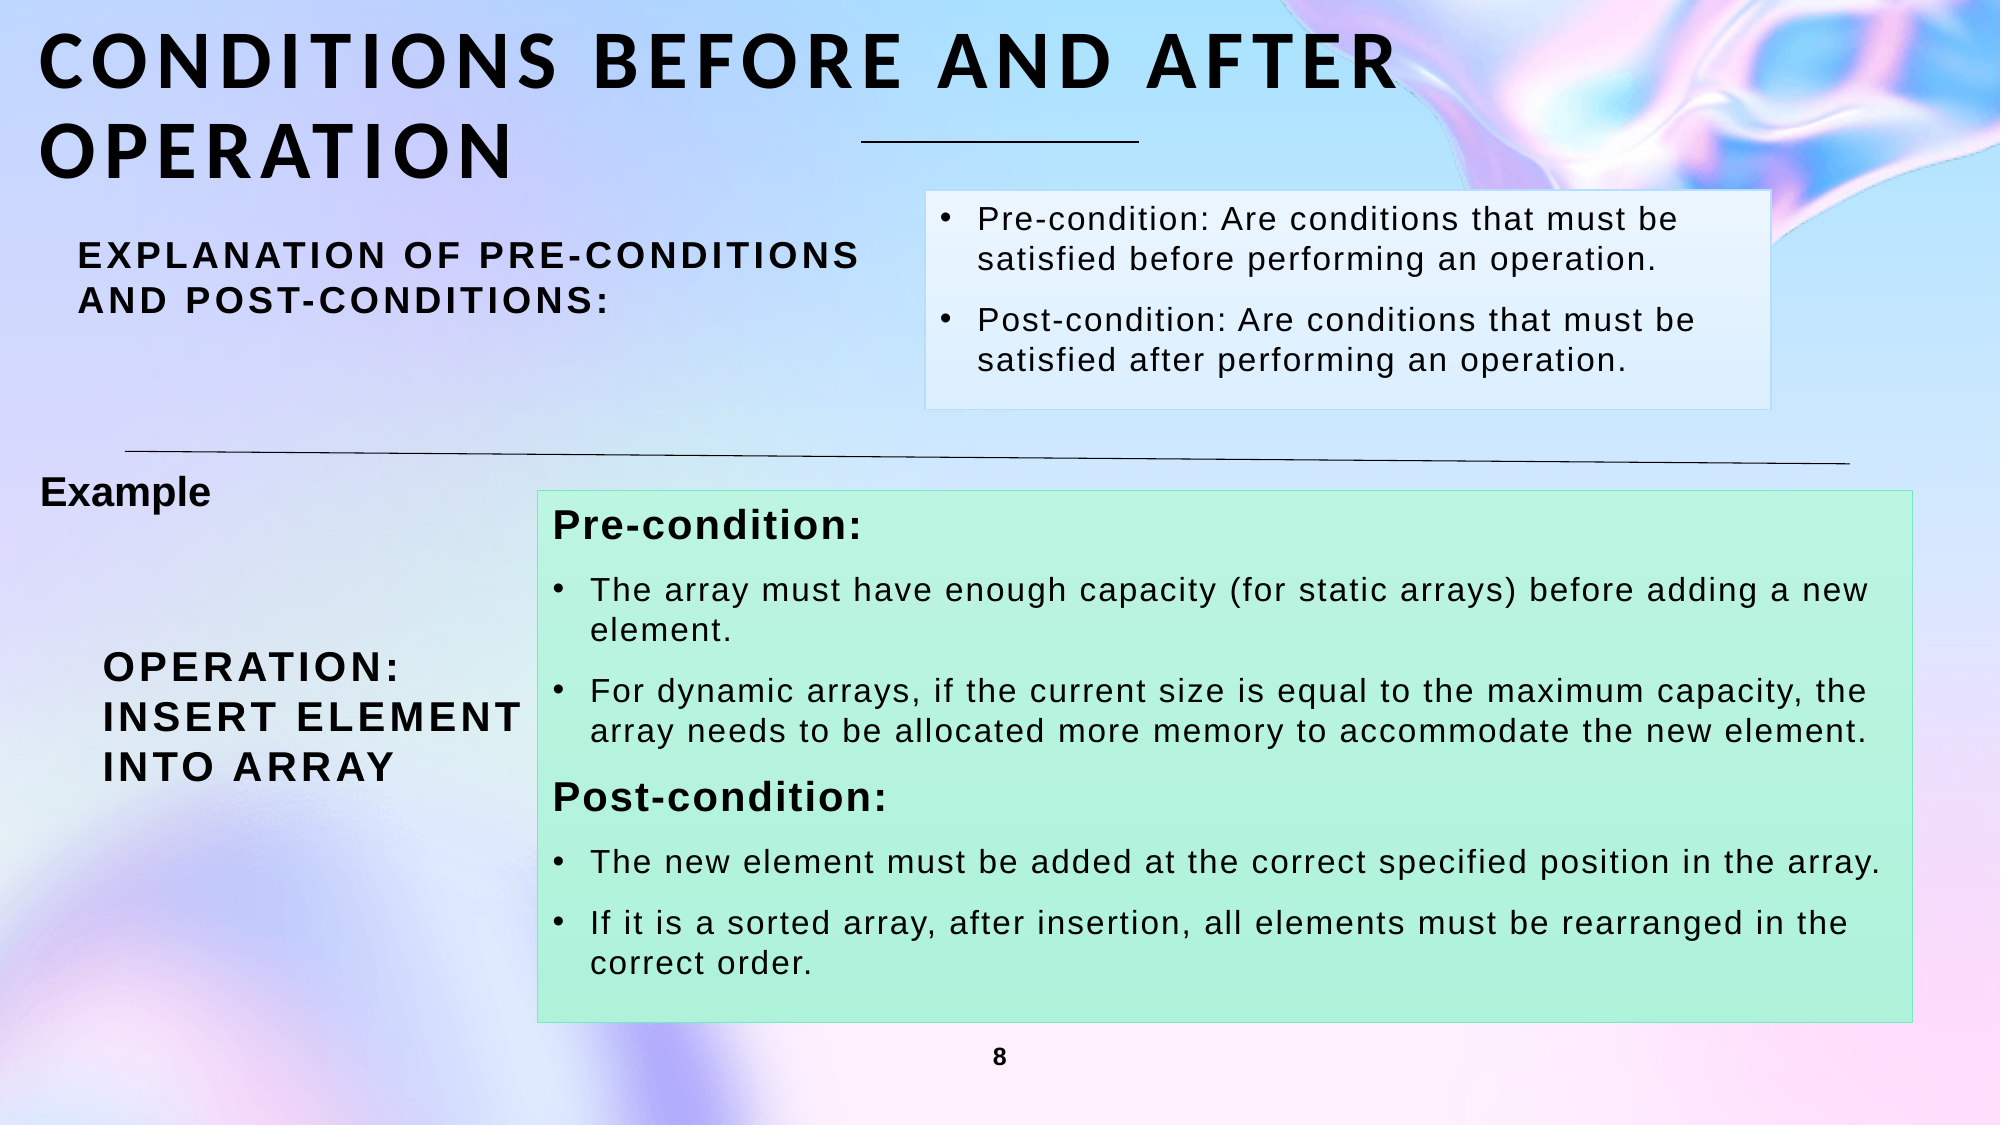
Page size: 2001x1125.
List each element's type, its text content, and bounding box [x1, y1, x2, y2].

list Pre-condition: Are conditions that must be satisfied before performing an operation. Post-condition: Are conditions that must be satisfied after performing an operation. [924, 189, 1772, 410]
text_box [124, 451, 1850, 464]
text_box Example [25, 457, 238, 522]
list Operation: Insert Element into Array [87, 632, 537, 834]
title Conditions Before and After Operation [24, 0, 1825, 221]
picture [0, 0, 2000, 1125]
list Pre-condition: The array must have enough capacity (for static arrays) before adding a new element. For dynamic arrays, if the current size is equal to the maximum capacity, the array needs to be allocated more memory to accommodate the new element. Post-condition: The new element must be added at the correct specified position in the array. If it is a sorted array, after insertion, all elements must be rearranged in the correct order. [537, 490, 1913, 1023]
list Explanation of Pre-conditions and Post-conditions: [62, 223, 909, 338]
slide_number 8 [662, 985, 1338, 1125]
